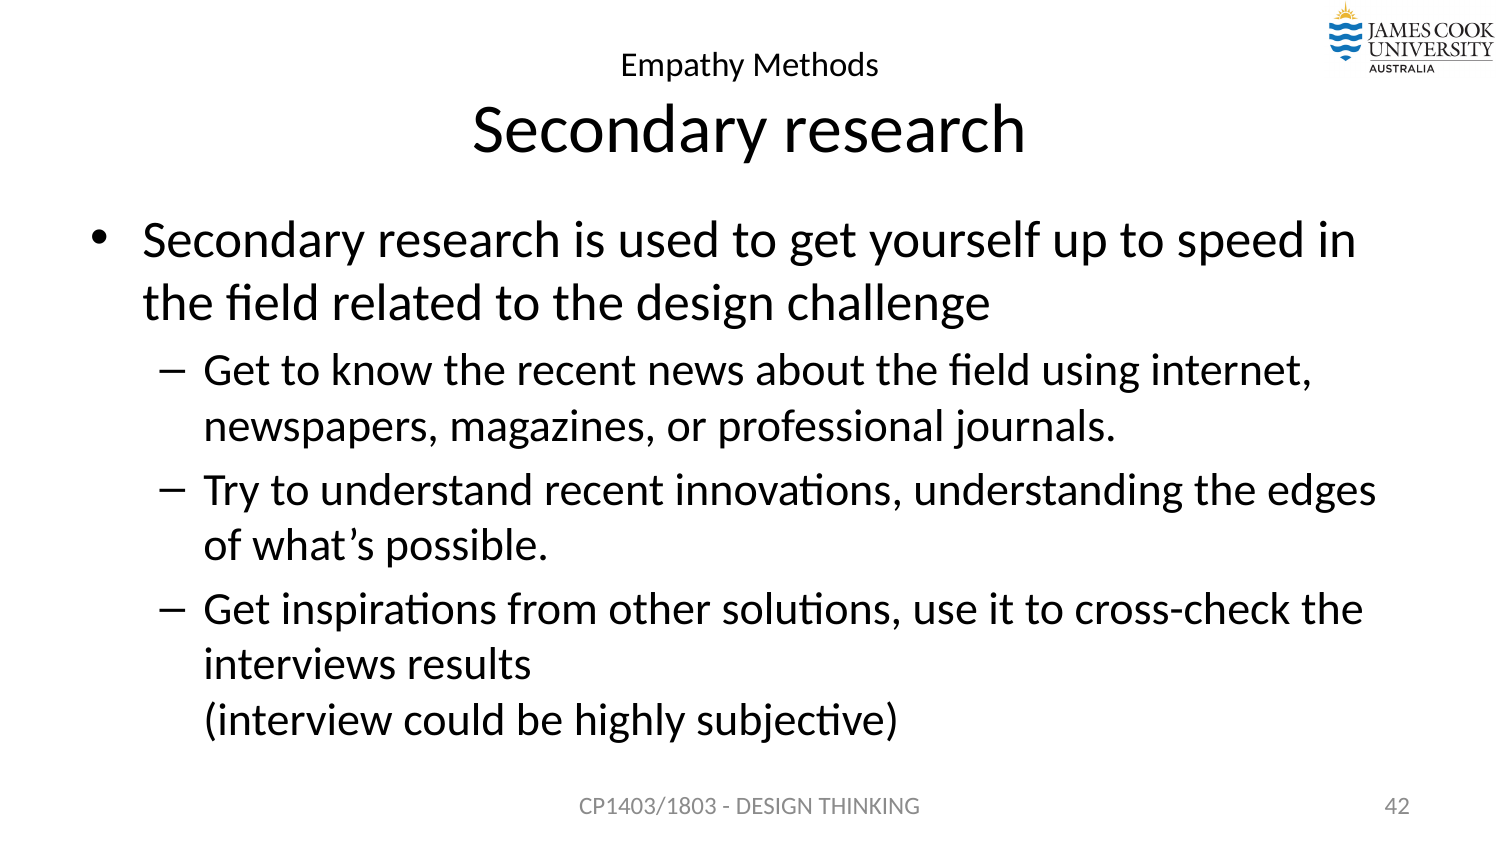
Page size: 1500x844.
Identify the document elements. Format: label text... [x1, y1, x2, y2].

picture [1324, 0, 1496, 78]
slide_number 42 [1074, 782, 1425, 827]
title Empathy Methods Secondary research [75, 33, 1425, 175]
list Secondary research is used to get yourself up to speed in the field related to the design challenge Get to know the recent news about the field using internet, newspapers, magazines, or professional journals. Try to understand recent innovations, understanding the edges of what’s possible. Get inspirations from other solutions, use it to cross-check the interviews results (interview could be highly subjective) [75, 196, 1425, 754]
footer CP1403/1803 - DESIGN THINKING [512, 782, 988, 827]
